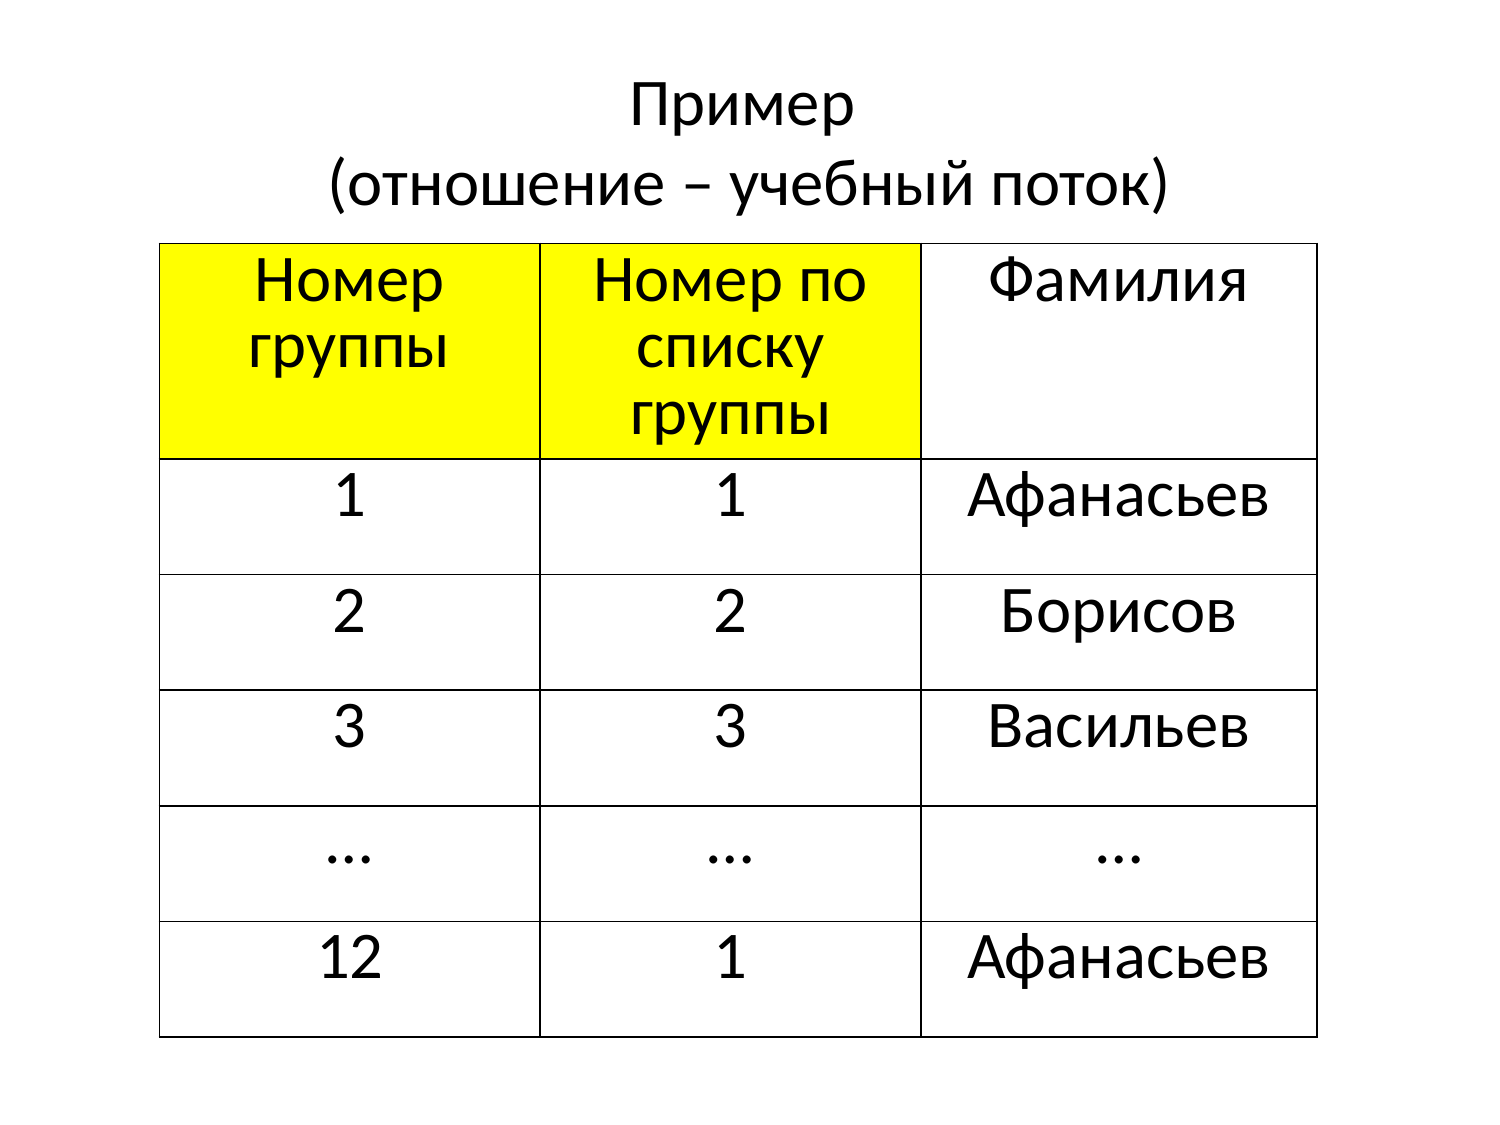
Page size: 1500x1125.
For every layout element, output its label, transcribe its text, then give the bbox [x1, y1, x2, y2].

table_cell 12 [160, 922, 539, 1036]
table_cell Афанасьев [922, 922, 1316, 1036]
table_cell Васильев [922, 691, 1316, 805]
table_cell 2 [160, 575, 539, 689]
title Пример (отношение – учебный поток) [75, 45, 1425, 233]
table_header Фамилия [922, 244, 1316, 458]
table_cell … [922, 807, 1316, 921]
table_cell Борисов [922, 575, 1316, 689]
table_cell 1 [541, 922, 920, 1036]
table_cell … [541, 807, 920, 921]
table_cell … [160, 807, 539, 921]
table_cell 1 [160, 460, 539, 574]
table_cell 1 [541, 460, 920, 574]
table_cell 3 [541, 691, 920, 805]
table_header Номер по списку группы [541, 244, 920, 458]
table_cell 3 [160, 691, 539, 805]
table_header Номер группы [160, 244, 539, 458]
table_cell Афанасьев [922, 460, 1316, 574]
table_cell 2 [541, 575, 920, 689]
